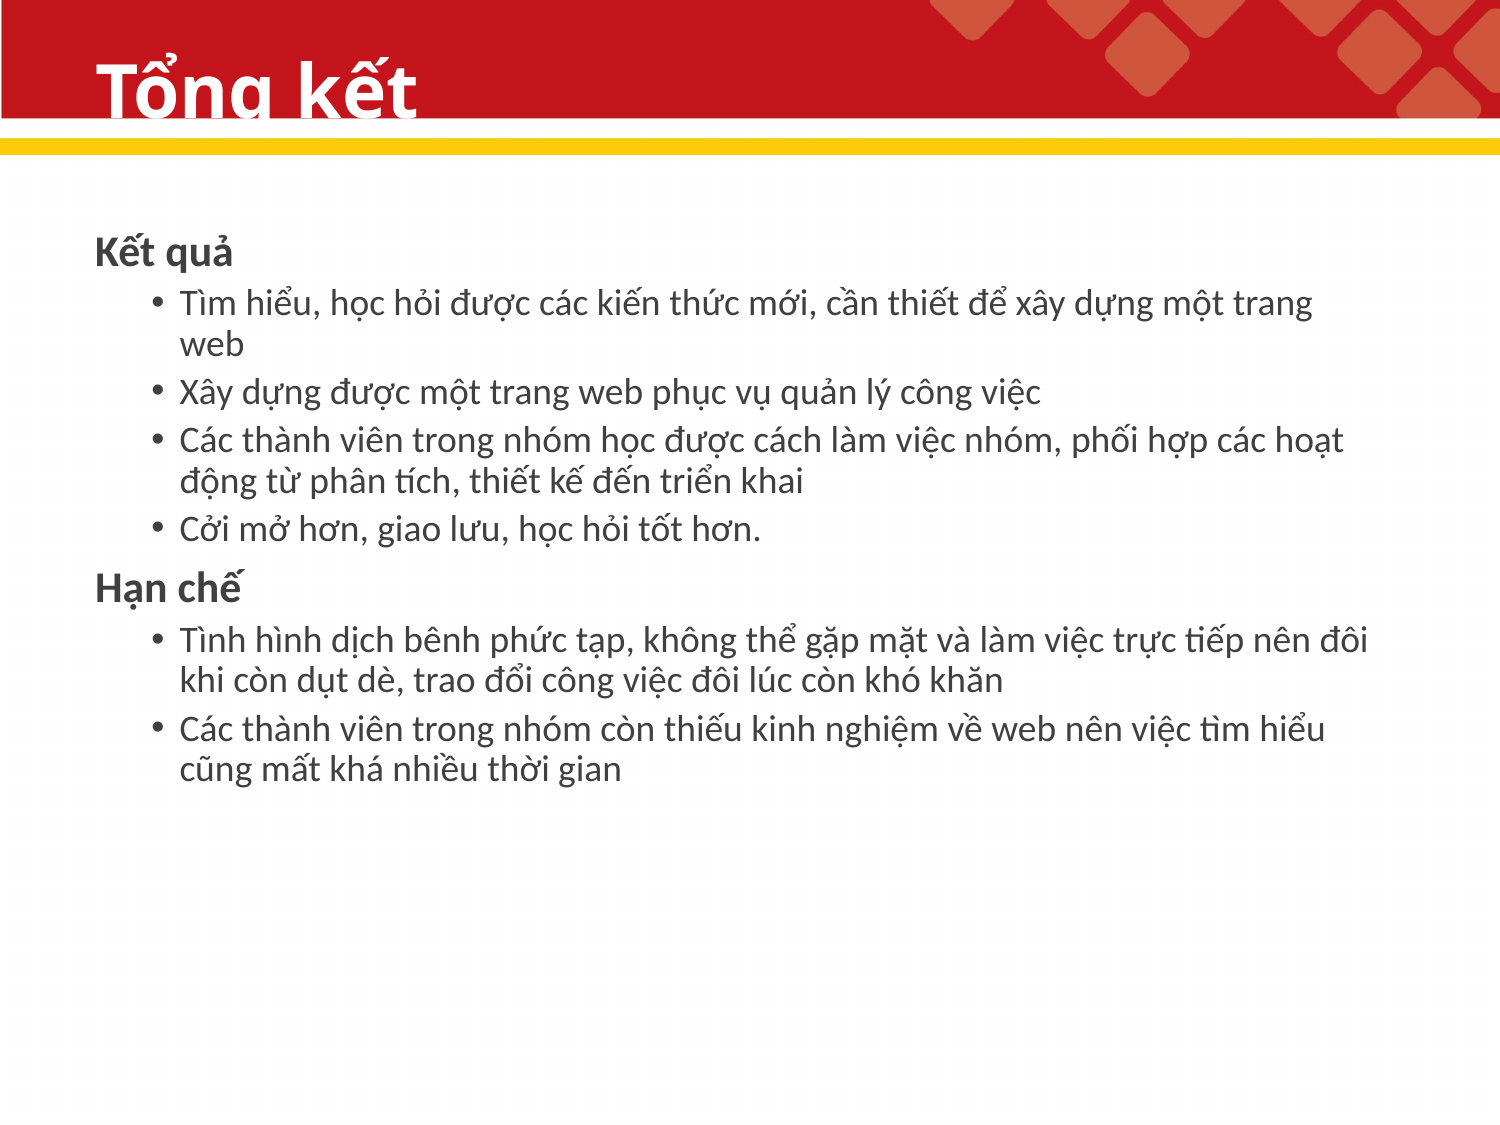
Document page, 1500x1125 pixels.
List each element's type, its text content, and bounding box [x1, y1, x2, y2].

picture [0, 0, 1500, 1125]
list Kết quả Tìm hiểu, học hỏi được các kiến thức mới, cần thiết để xây dựng một trang web Xây dựng được một trang web phục vụ quản lý công việc Các thành viên trong nhóm học được cách làm việc nhóm, phối hợp các hoạt động từ phân tích, thiết kế đến triển khai Cởi mở hơn, giao lưu, học hỏi tốt hơn. Hạn chế Tình hình dịch bênh phức tạp, không thể gặp mặt và làm việc trực tiếp nên đôi khi còn dụt dè, trao đổi công việc đôi lúc còn khó khăn Các thành viên trong nhóm còn thiếu kinh nghiệm về web nên việc tìm hiểu cũng mất khá nhiều thời gian [80, 220, 1397, 1025]
title Tổng kết [80, 0, 1397, 204]
